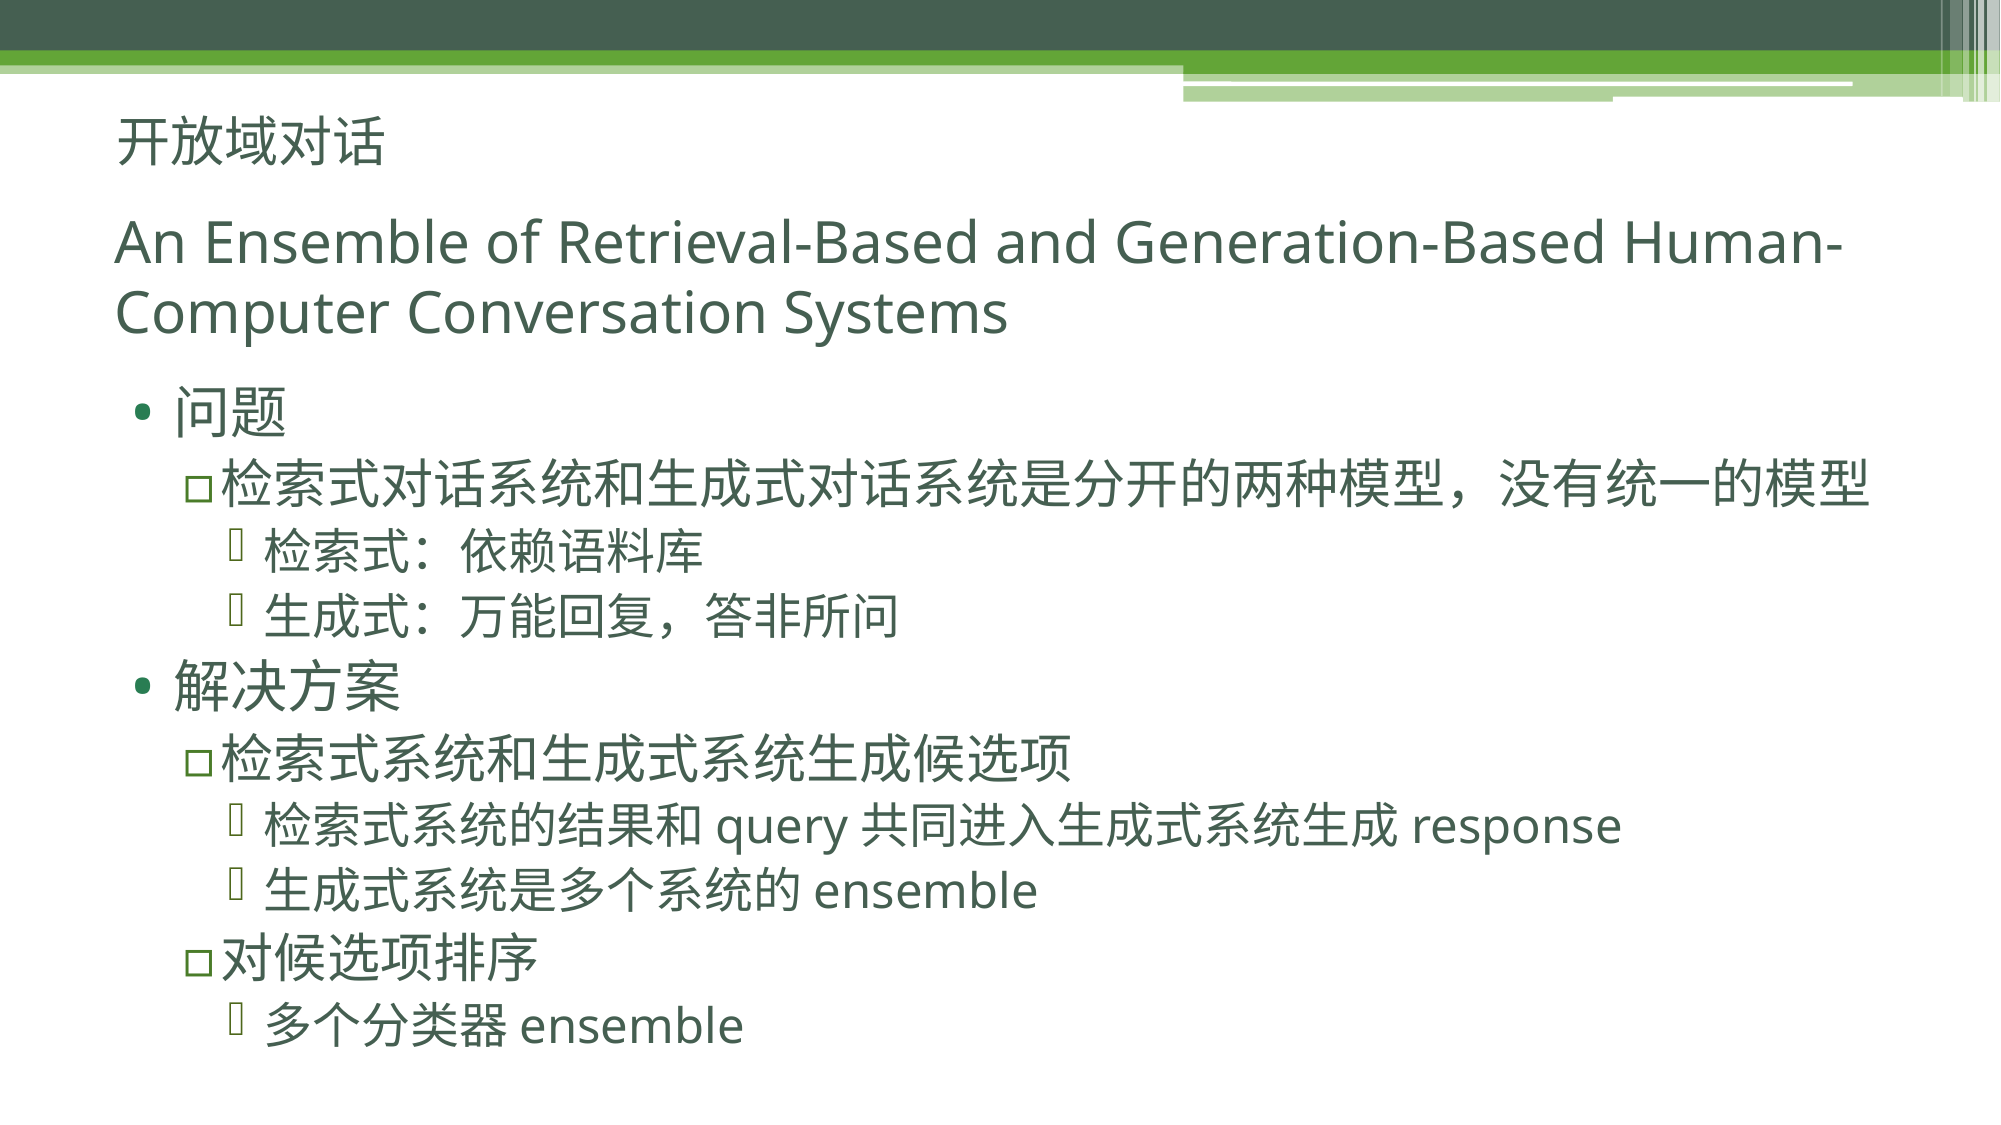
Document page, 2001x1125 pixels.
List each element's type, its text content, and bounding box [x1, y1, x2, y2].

text_box 开放域对话 [101, 100, 403, 180]
title An Ensemble of Retrieval-Based and Generation-Based Human-Computer Conversation Systems [99, 187, 1900, 363]
list 问题 检索式对话系统和生成式对话系统是分开的两种模型，没有统一的模型 检索式：依赖语料库 生成式：万能回复，答非所问 解决方案 检索式系统和生成式系统生成候选项 检索式系统的结果和query共同进入生成式系统生成response 生成式系统是多个系统的ensemble 对候选项排序 多个分类器ensemble [99, 368, 1900, 1079]
